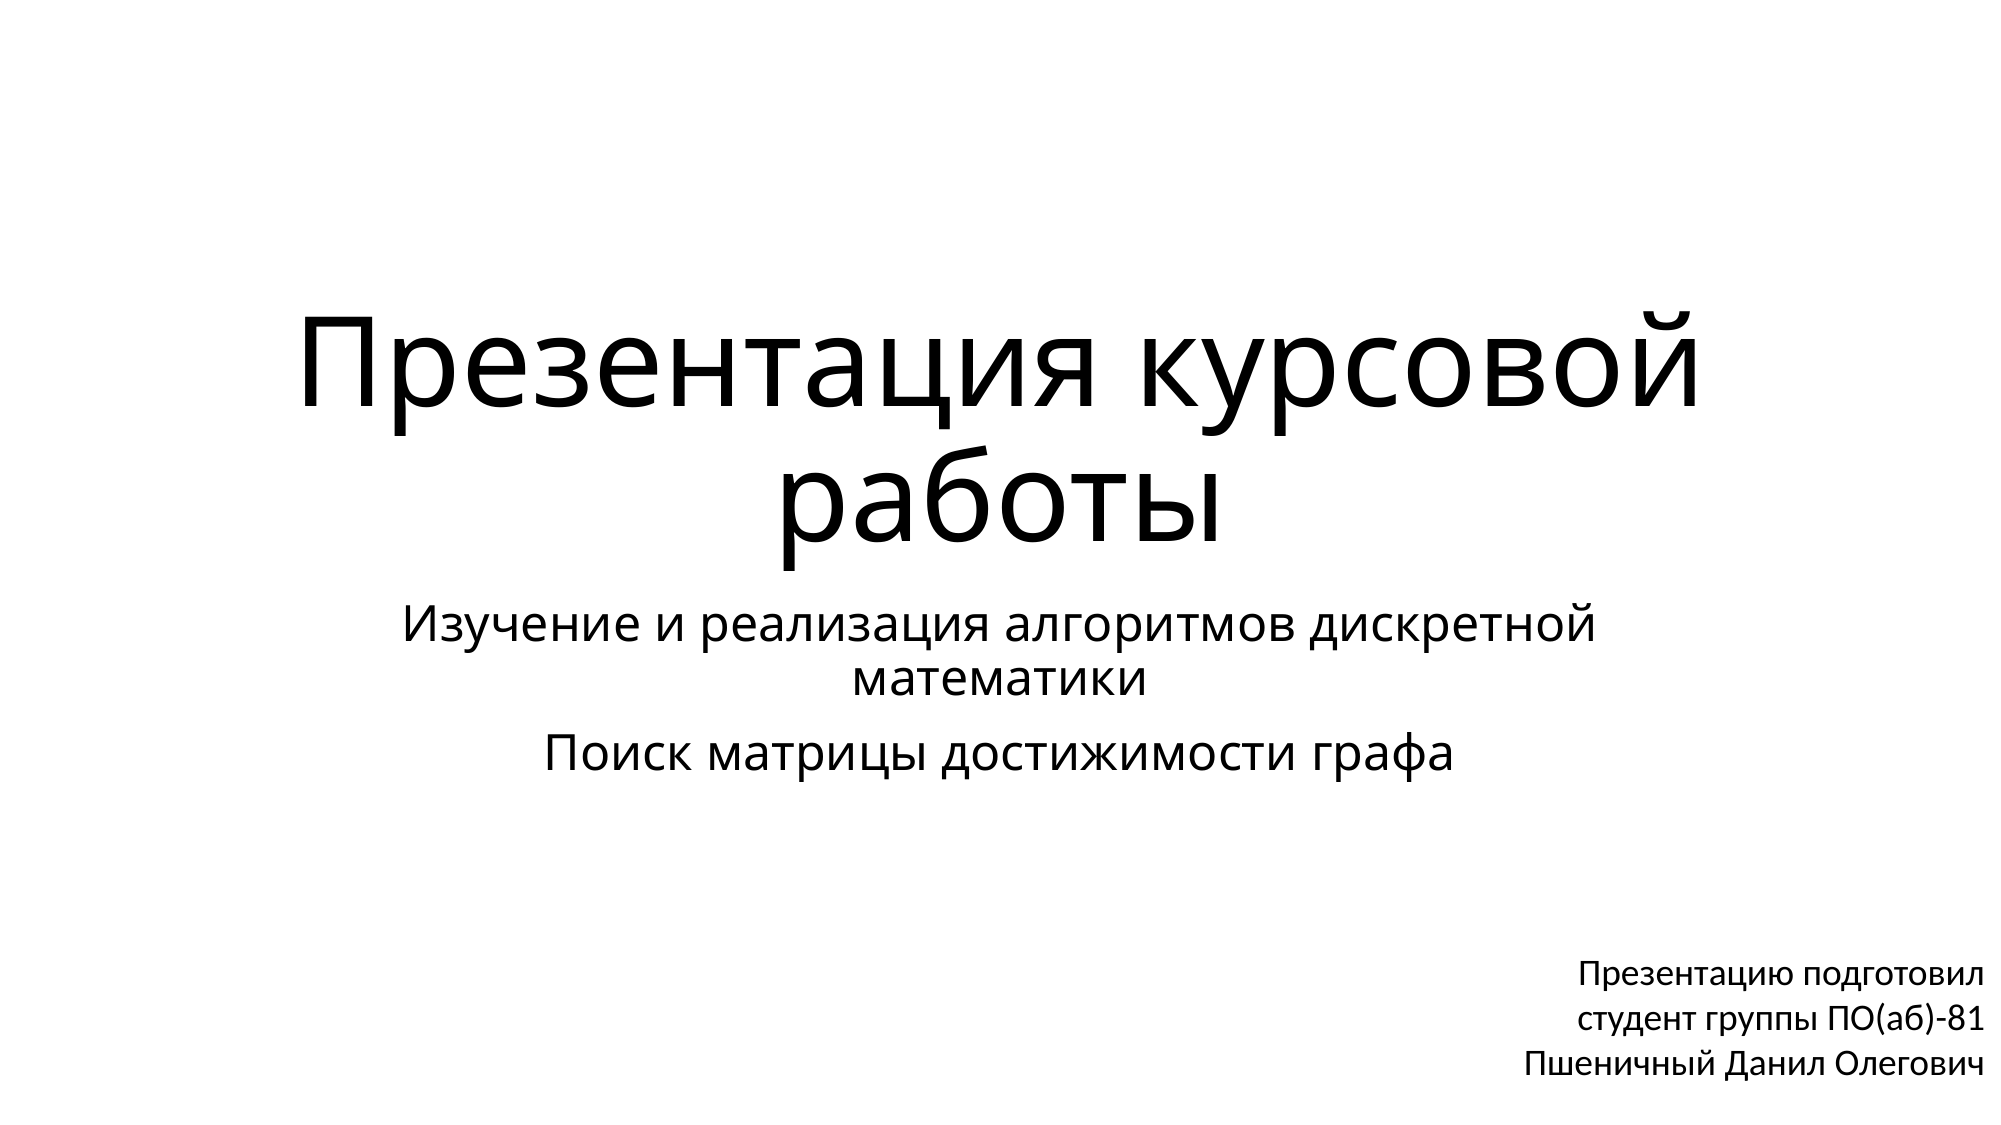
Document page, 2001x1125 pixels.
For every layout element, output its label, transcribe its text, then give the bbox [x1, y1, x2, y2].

title Презентация курсовой работы [249, 184, 1750, 576]
text_box Презентацию подготовил студент группы ПО(аб)-81 Пшеничный Данил Олегович [1459, 940, 2000, 1091]
subtitle Изучение и реализация алгоритмов дискретной математики Поиск матрицы достижимости графа [249, 590, 1750, 863]
